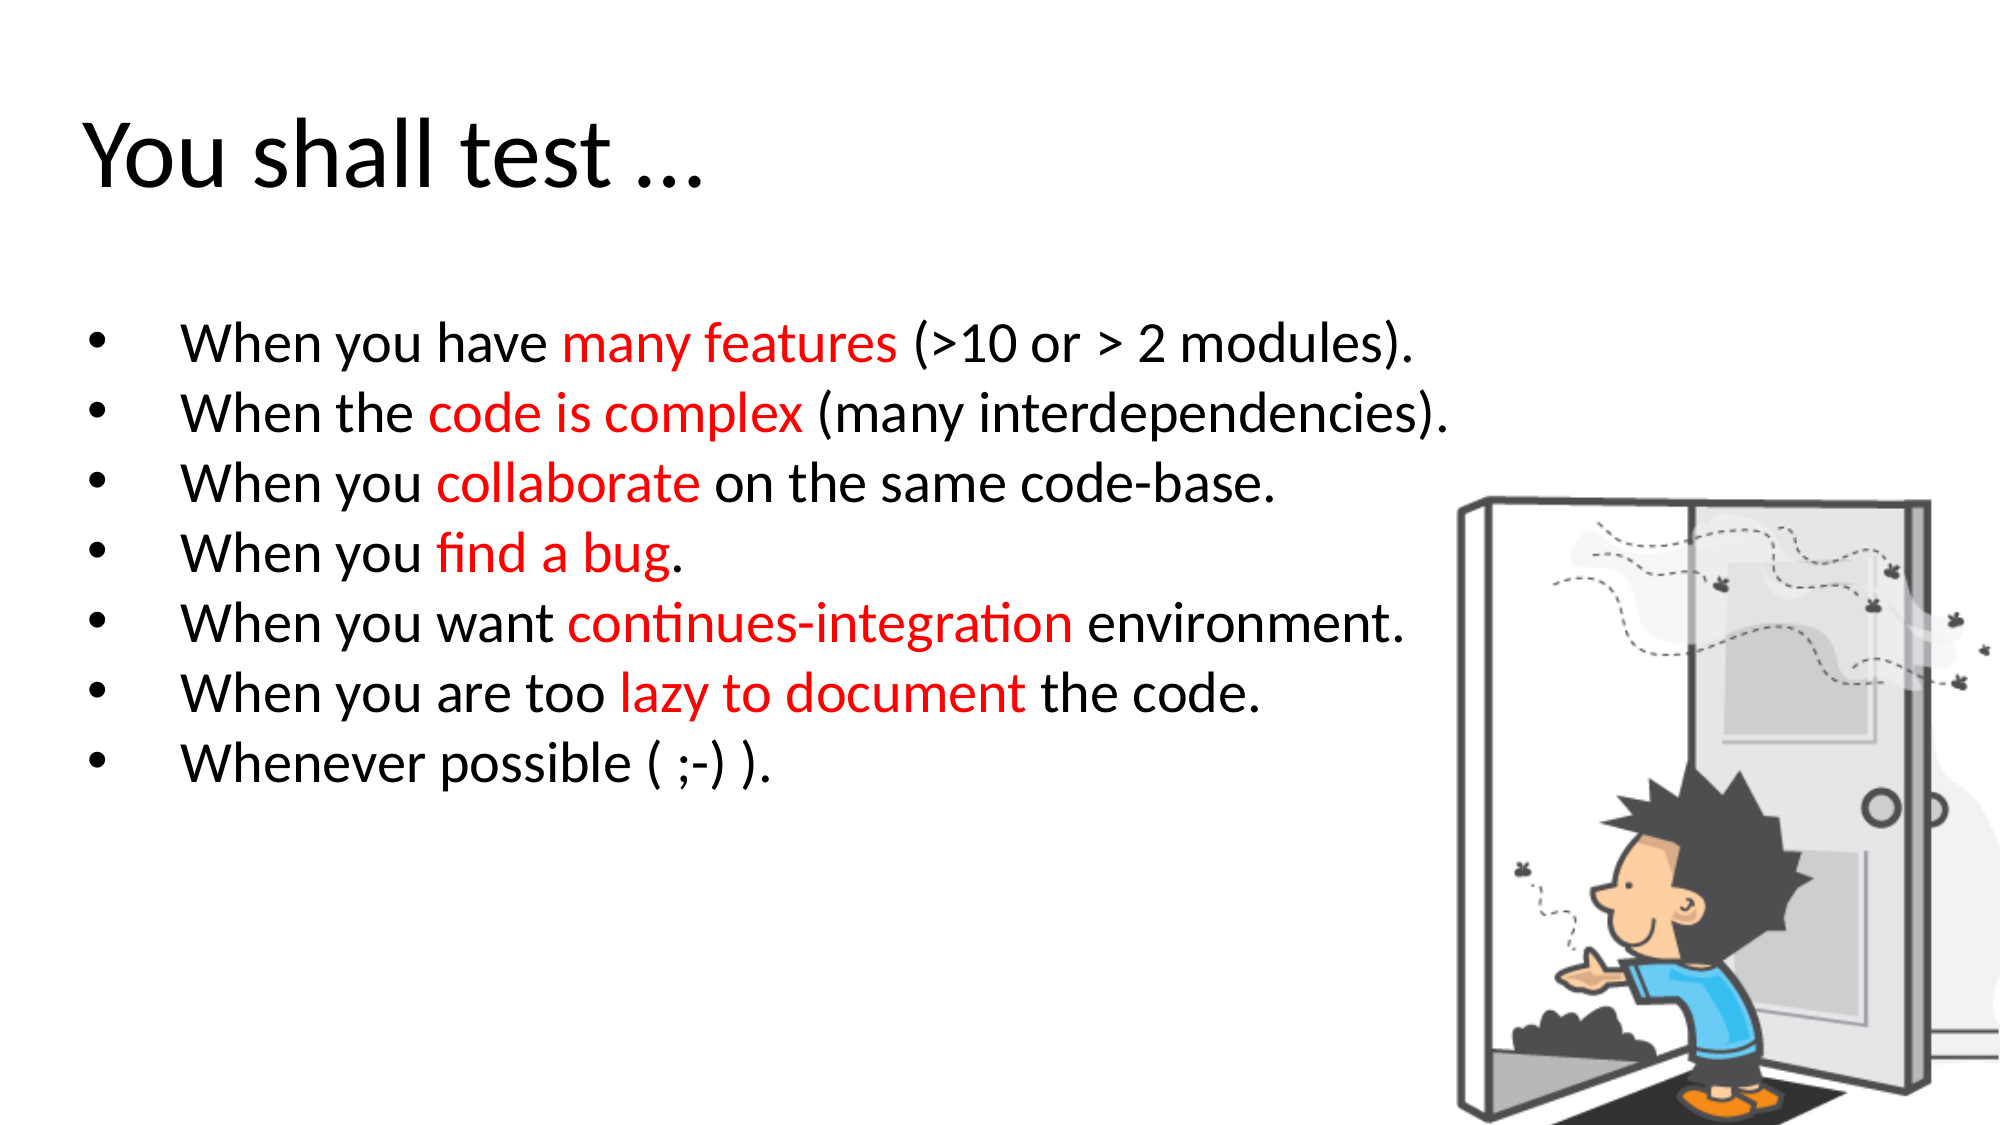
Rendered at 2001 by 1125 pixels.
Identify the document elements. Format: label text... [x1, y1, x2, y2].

text_box You shall test … [67, 79, 720, 215]
picture [1435, 478, 2000, 1125]
text_box When you have many features (>10 or > 2 modules). When the code is complex (many interdependencies). When you collaborate on the same code-base. When you find a bug. When you want continues-integration environment. When you are too lazy to document the code. Whenever possible ( ;-) ). [72, 296, 1466, 872]
